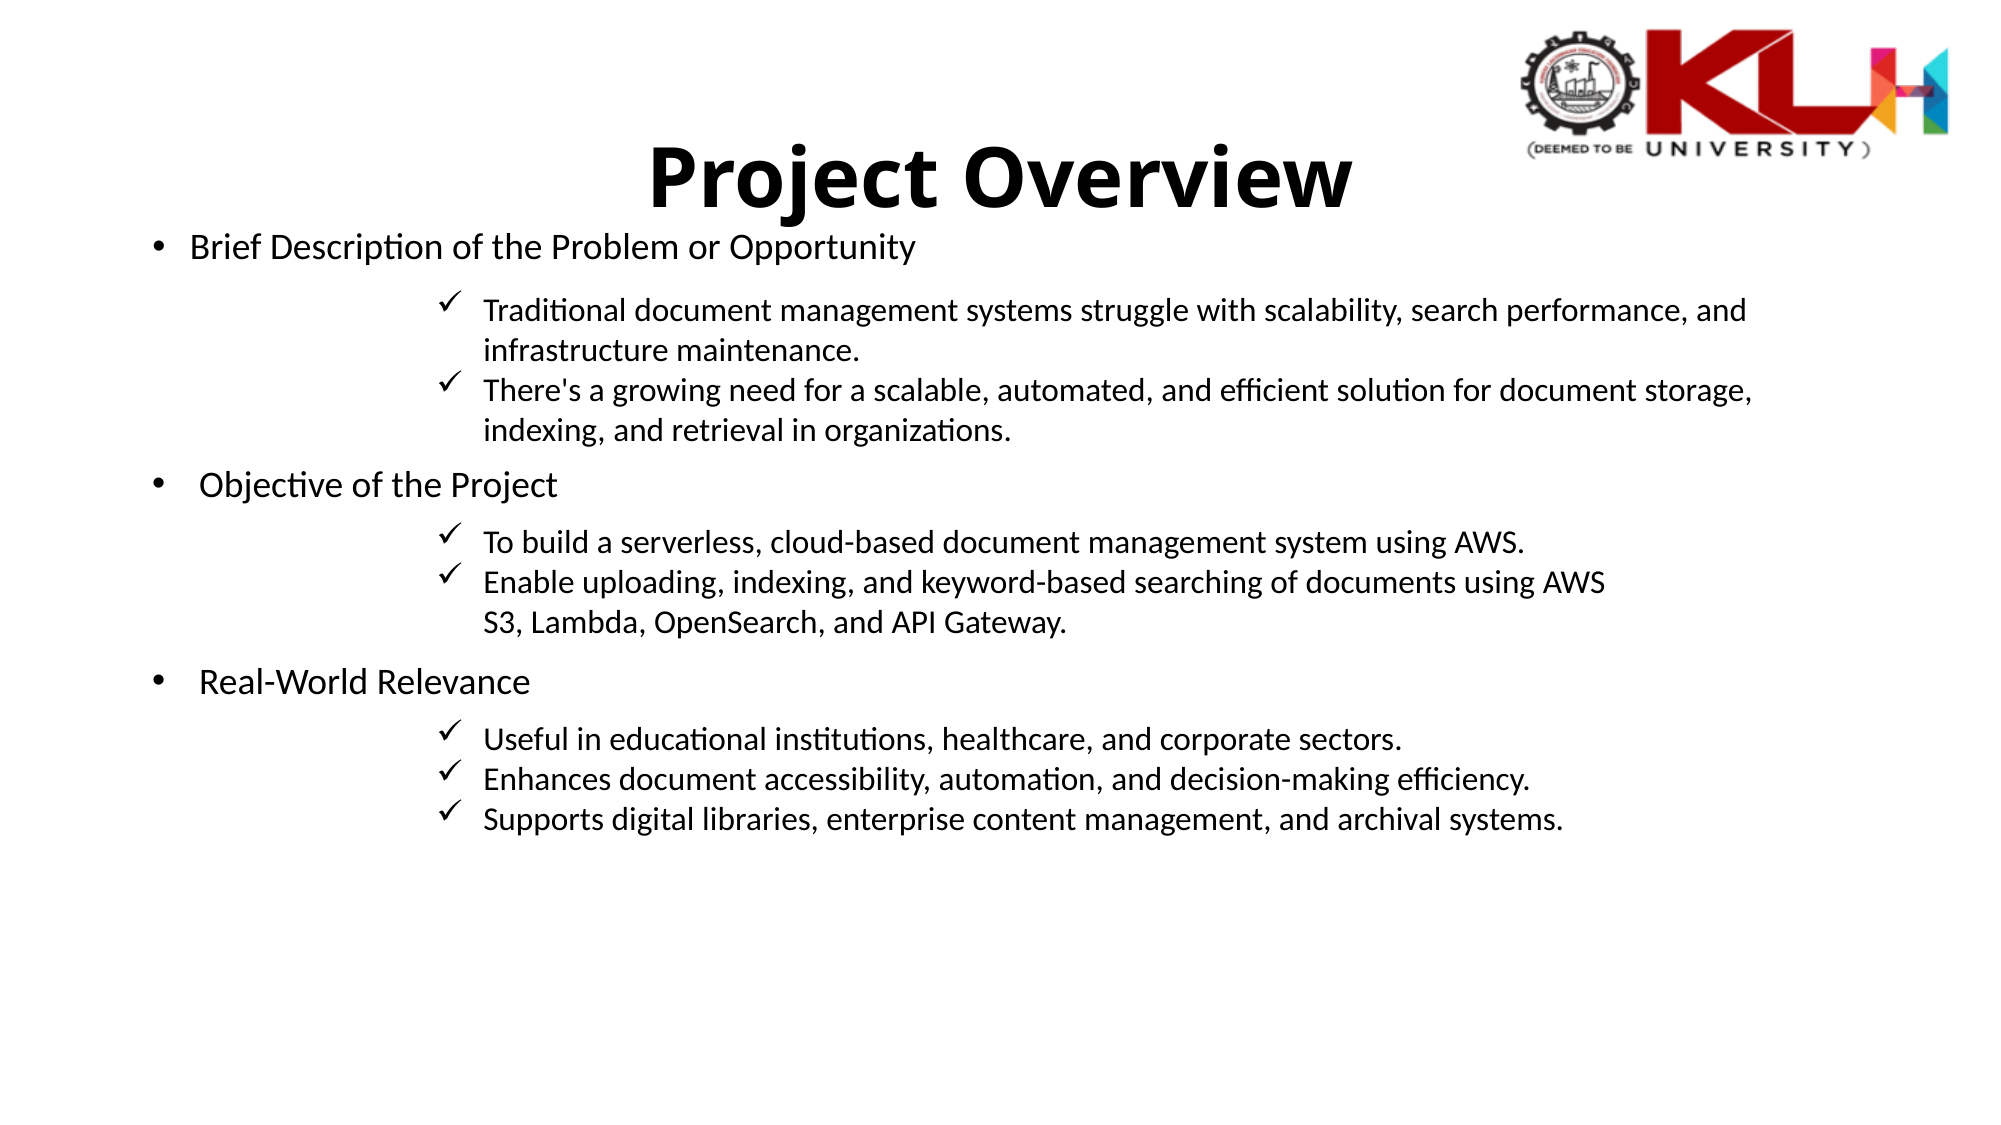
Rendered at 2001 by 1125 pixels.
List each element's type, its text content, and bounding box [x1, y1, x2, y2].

text_box Useful in educational institutions, healthcare, and corporate sectors. Enhances document accessibility, automation, and decision-making efficiency. Supports digital libraries, enterprise content management, and archival systems. [421, 709, 1619, 845]
list Brief Description of the Problem or Opportunity [137, 219, 1863, 1014]
picture [1512, 0, 1963, 185]
text_box Objective of the Project [137, 452, 1100, 513]
title Project Overview [137, 71, 1863, 219]
text_box Real-World Relevance [137, 649, 742, 710]
text_box To build a serverless, cloud-based document management system using AWS. Enable uploading, indexing, and keyword-based searching of documents using AWS S3, Lambda, OpenSearch, and API Gateway. [421, 513, 1649, 648]
text_box Traditional document management systems struggle with scalability, search performance, and infrastructure maintenance. There's a growing need for a scalable, automated, and efficient solution for document storage, indexing, and retrieval in organizations. [421, 274, 1778, 463]
